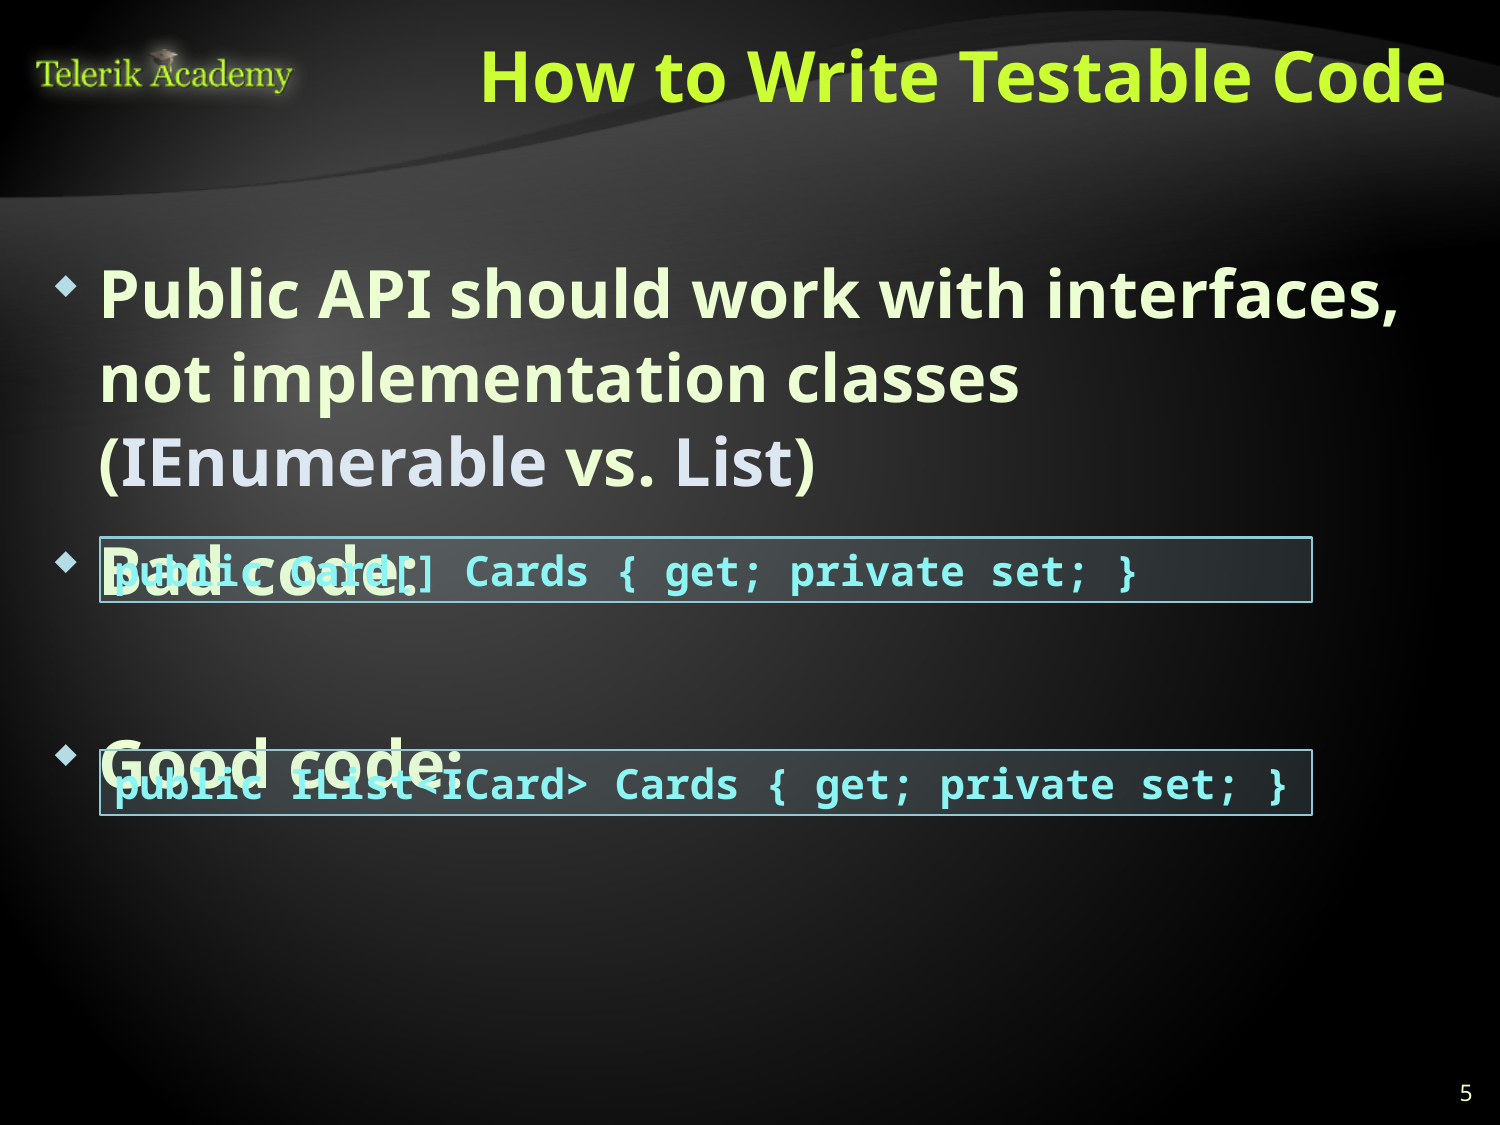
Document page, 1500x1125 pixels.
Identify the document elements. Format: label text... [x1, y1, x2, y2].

list Public API should work with interfaces, not implementation classes (IEnumerable vs. List) Bad code: Good code: [37, 240, 1463, 1125]
slide_number 5 [1412, 1074, 1488, 1113]
text_box public Card[] Cards { get; private set; } [99, 537, 1313, 603]
picture [0, 0, 1500, 1125]
text_box public IList<ICard> Cards { get; private set; } [99, 750, 1313, 815]
title How to Write Testable Code [300, 12, 1463, 150]
